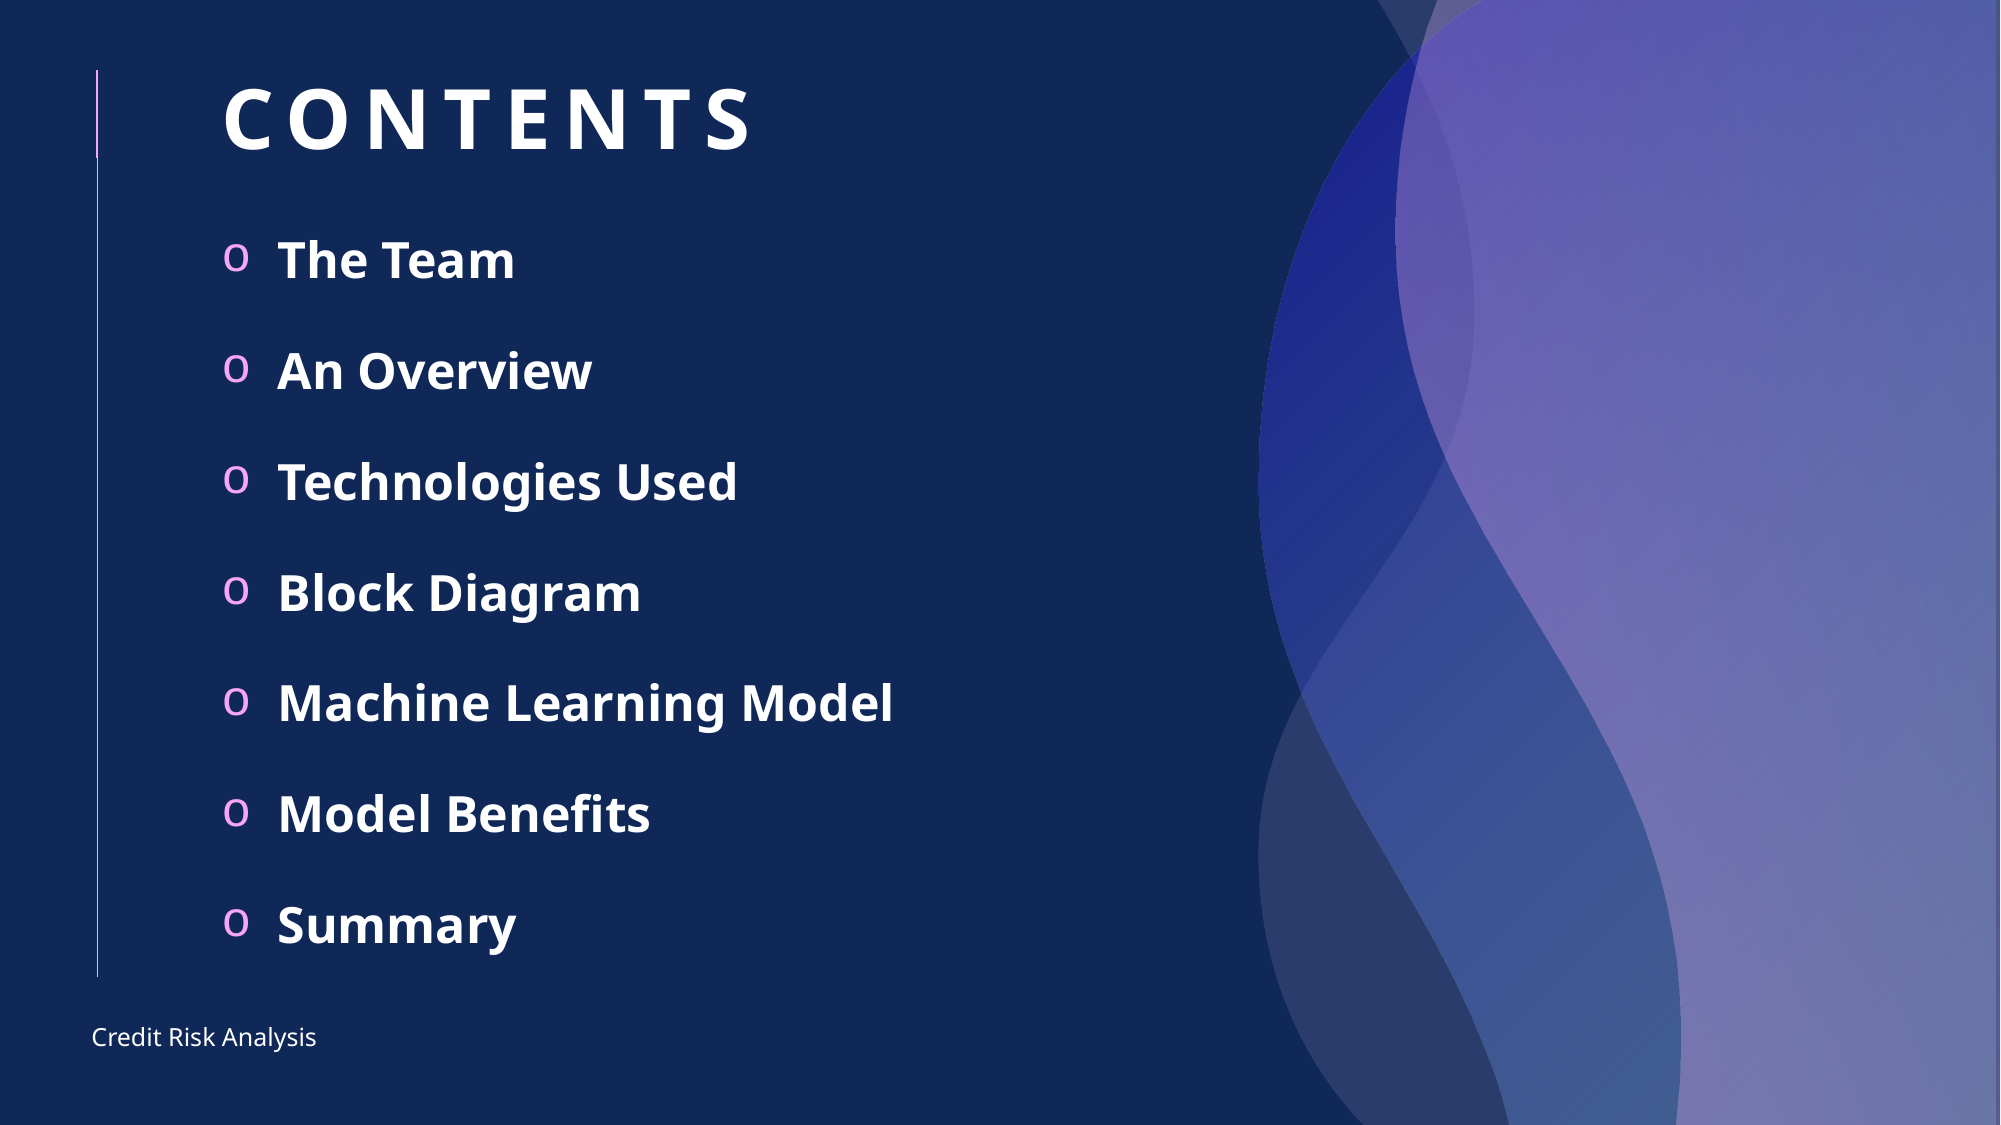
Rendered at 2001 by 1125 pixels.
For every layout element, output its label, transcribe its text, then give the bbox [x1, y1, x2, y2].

list The Team An Overview Technologies Used Block Diagram Machine Learning Model Model Benefits Summary [206, 190, 1260, 955]
footer Credit Risk Analysis [76, 1015, 459, 1061]
title CONTENTS [206, 0, 1663, 176]
